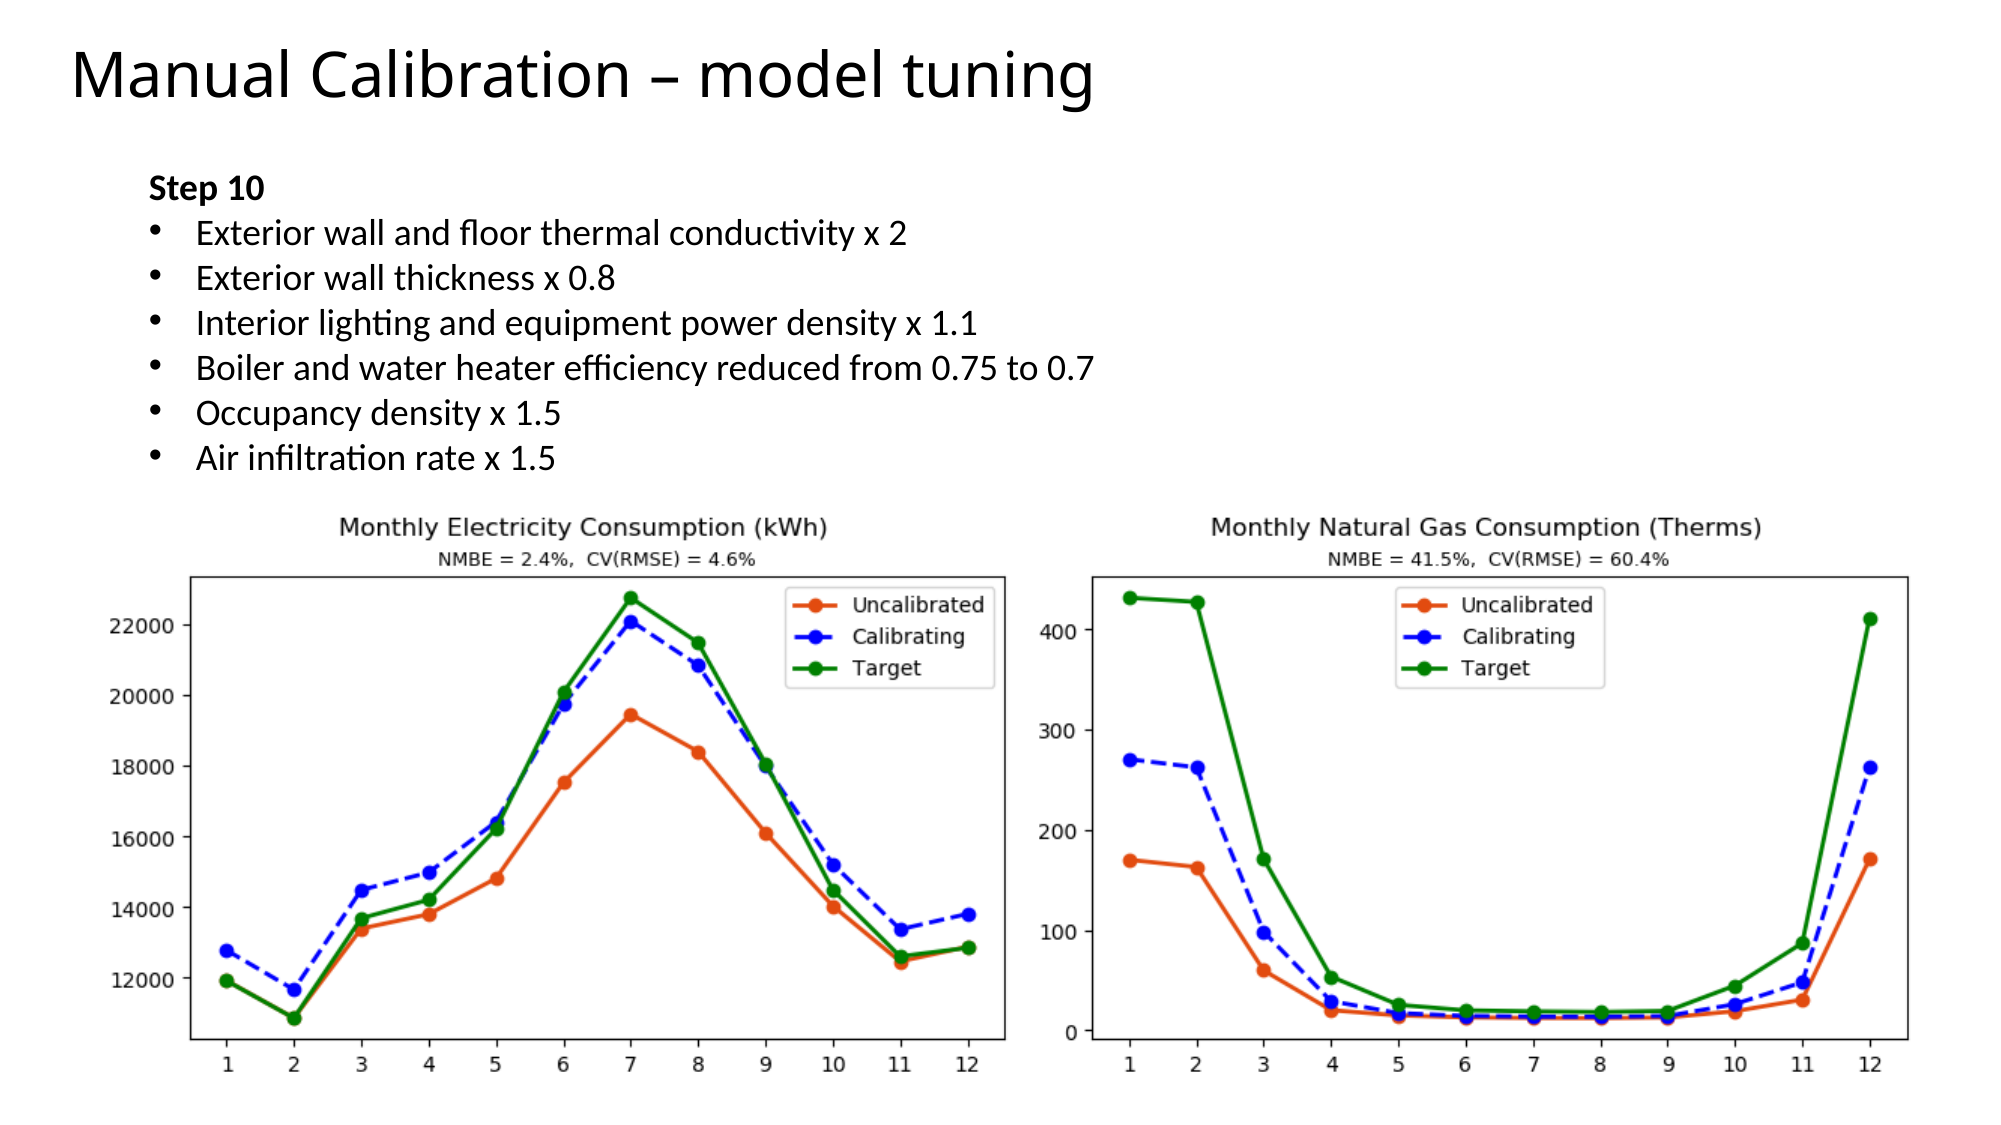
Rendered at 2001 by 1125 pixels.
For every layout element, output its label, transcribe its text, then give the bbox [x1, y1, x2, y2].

title Manual Calibration – model tuning [55, 34, 1504, 120]
picture [94, 503, 1927, 1090]
text_box Step 10 Exterior wall and floor thermal conductivity x 2 Exterior wall thickness x 0.8 Interior lighting and equipment power density x 1.1 Boiler and water heater efficiency reduced from 0.75 to 0.7 Occupancy density x 1.5 Air infiltration rate x 1.5 [134, 155, 1135, 485]
